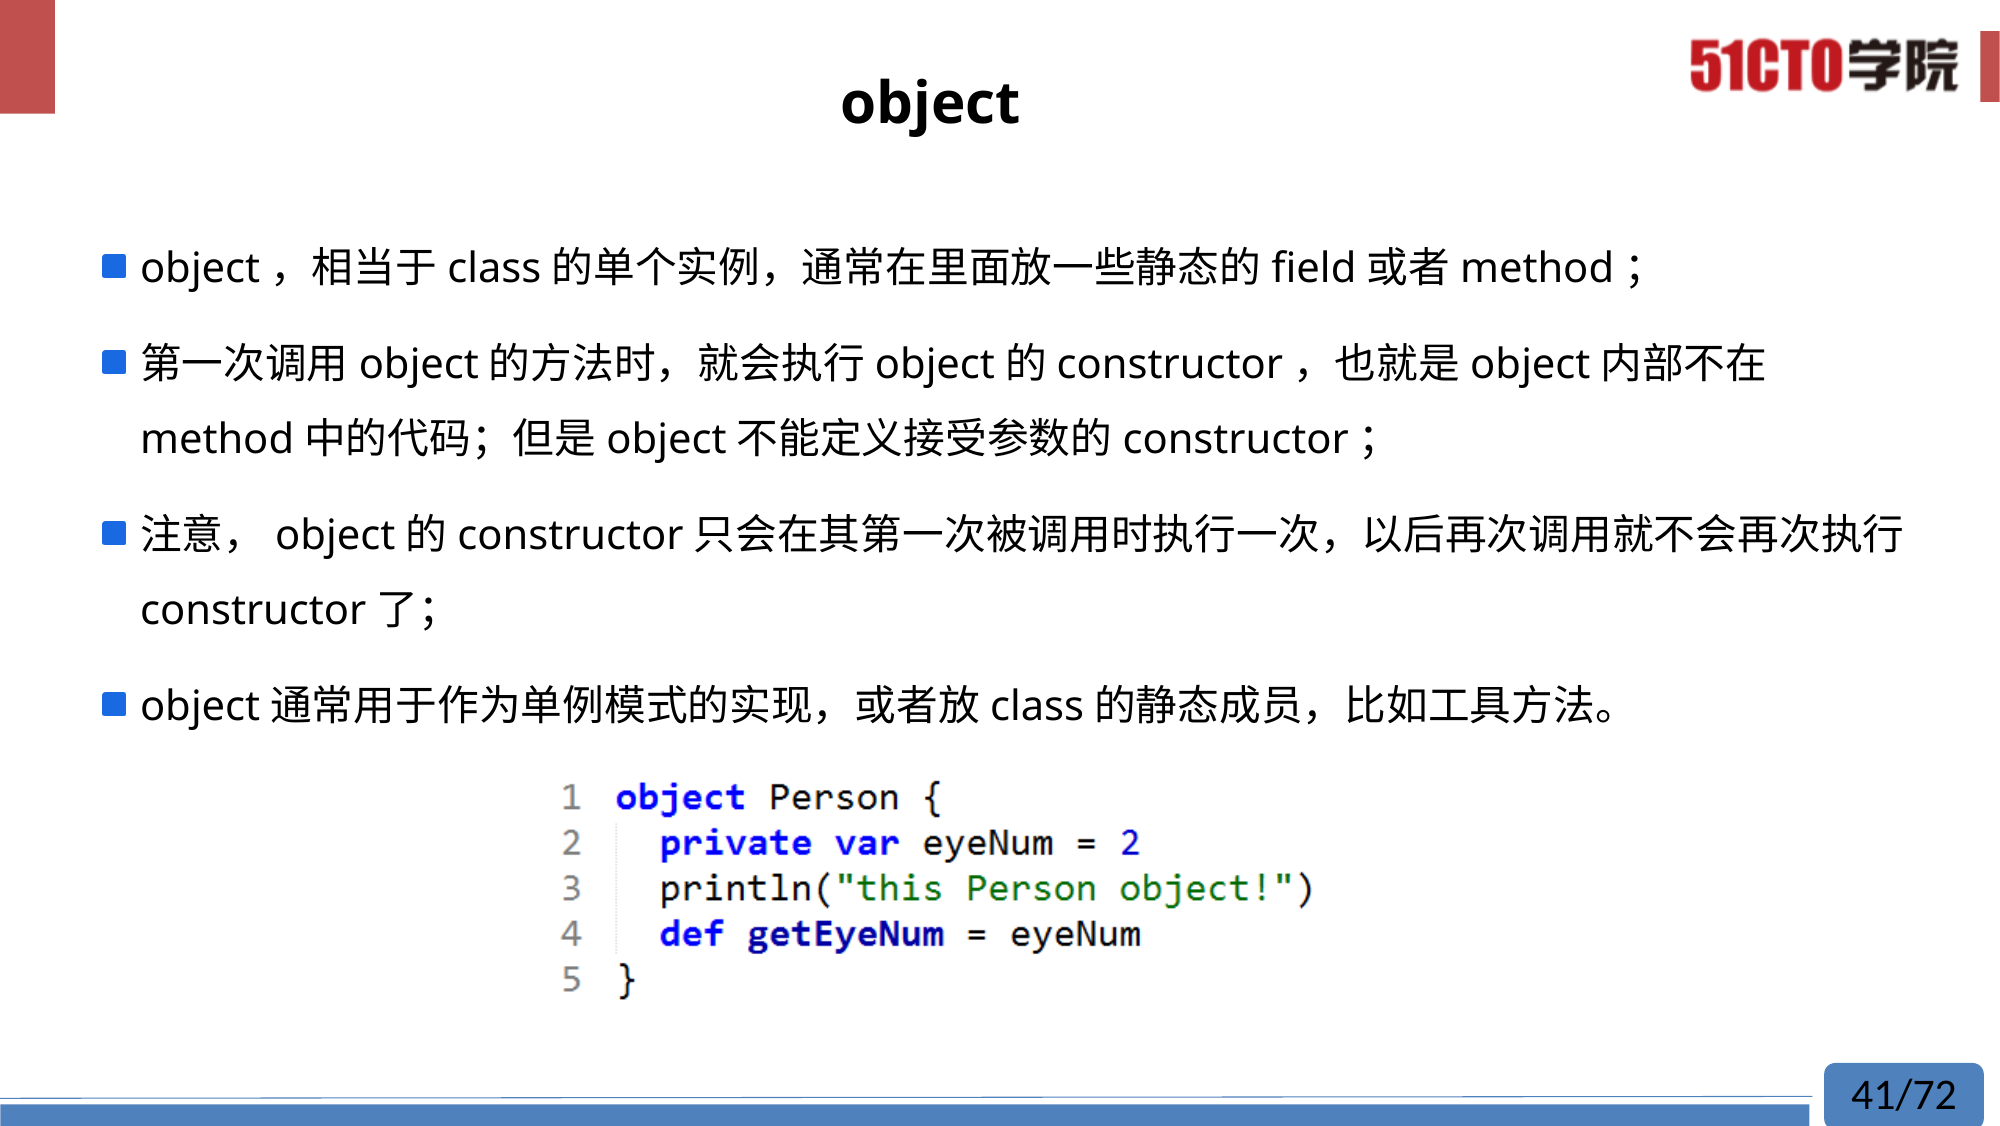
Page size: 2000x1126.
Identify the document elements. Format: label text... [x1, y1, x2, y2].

picture [102, 350, 126, 374]
title object [255, 42, 1606, 167]
list object，相当于class的单个实例，通常在里面放一些静态的field或者method； 第一次调用object的方法时，就会执行object的constructor，也就是object内部不在method中的代码；但是object不能定义接受参数的constructor； 注意，object的constructor只会在其第一次被调用时执行一次，以后再次调用就不会再次执行constructor了； object通常用于作为单例模式的实现，或者放class的静态成员，比如工具方法。 [87, 208, 1922, 1028]
picture [102, 521, 126, 545]
picture [1685, 31, 1964, 99]
picture [102, 692, 126, 716]
picture [539, 775, 1323, 1009]
picture [102, 254, 126, 278]
